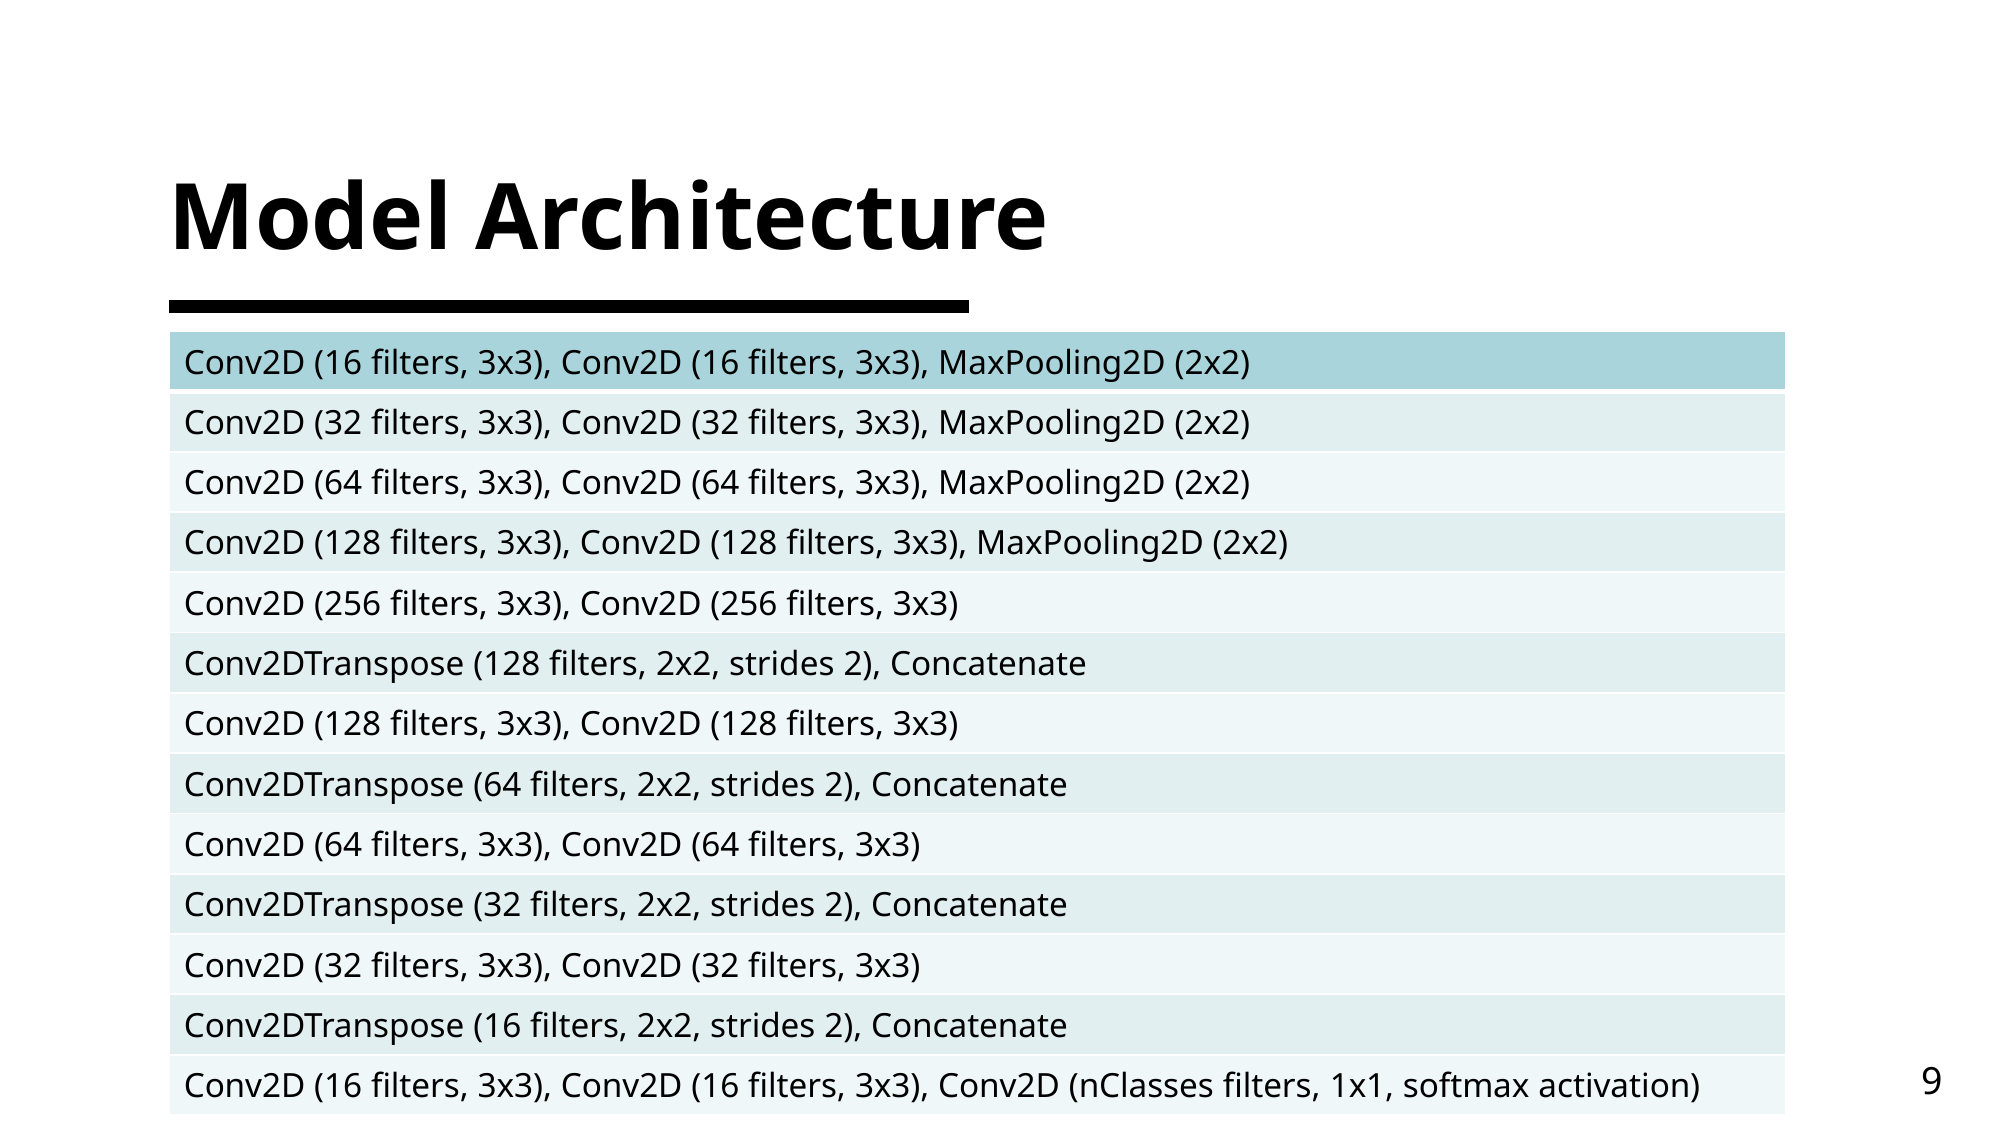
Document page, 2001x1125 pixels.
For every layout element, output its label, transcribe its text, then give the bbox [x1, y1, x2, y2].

table_cell Conv2D (64 filters, 3x3), Conv2D (64 filters, 3x3), MaxPooling2D (2x2) [170, 453, 1785, 511]
table_cell Conv2D (128 filters, 3x3), Conv2D (128 filters, 3x3) [170, 694, 1785, 752]
table_cell Conv2D (64 filters, 3x3), Conv2D (64 filters, 3x3) [170, 814, 1785, 873]
text_box 9 [1906, 1049, 1974, 1080]
table_cell Conv2D (32 filters, 3x3), Conv2D (32 filters, 3x3) [170, 935, 1785, 993]
table_header Conv2D (16 filters, 3x3), Conv2D (16 filters, 3x3), MaxPooling2D (2x2) [170, 332, 1785, 389]
table_cell Conv2DTranspose (16 filters, 2x2, strides 2), Concatenate [170, 995, 1785, 1054]
table_cell Conv2D (16 filters, 3x3), Conv2D (16 filters, 3x3), Conv2D (nClasses filters, 1x1, softmax activation) [170, 1056, 1785, 1114]
table_cell Conv2D (128 filters, 3x3), Conv2D (128 filters, 3x3), MaxPooling2D (2x2) [170, 513, 1785, 571]
table_cell Conv2DTranspose (128 filters, 2x2, strides 2), Concatenate [170, 633, 1785, 692]
table_cell Conv2DTranspose (64 filters, 2x2, strides 2), Concatenate [170, 754, 1785, 813]
table_cell Conv2DTranspose (32 filters, 2x2, strides 2), Concatenate [170, 875, 1785, 933]
table_cell Conv2D (256 filters, 3x3), Conv2D (256 filters, 3x3) [170, 573, 1785, 632]
table_cell Conv2D (32 filters, 3x3), Conv2D (32 filters, 3x3), MaxPooling2D (2x2) [170, 394, 1785, 451]
title Model Architecture [168, 162, 1072, 270]
